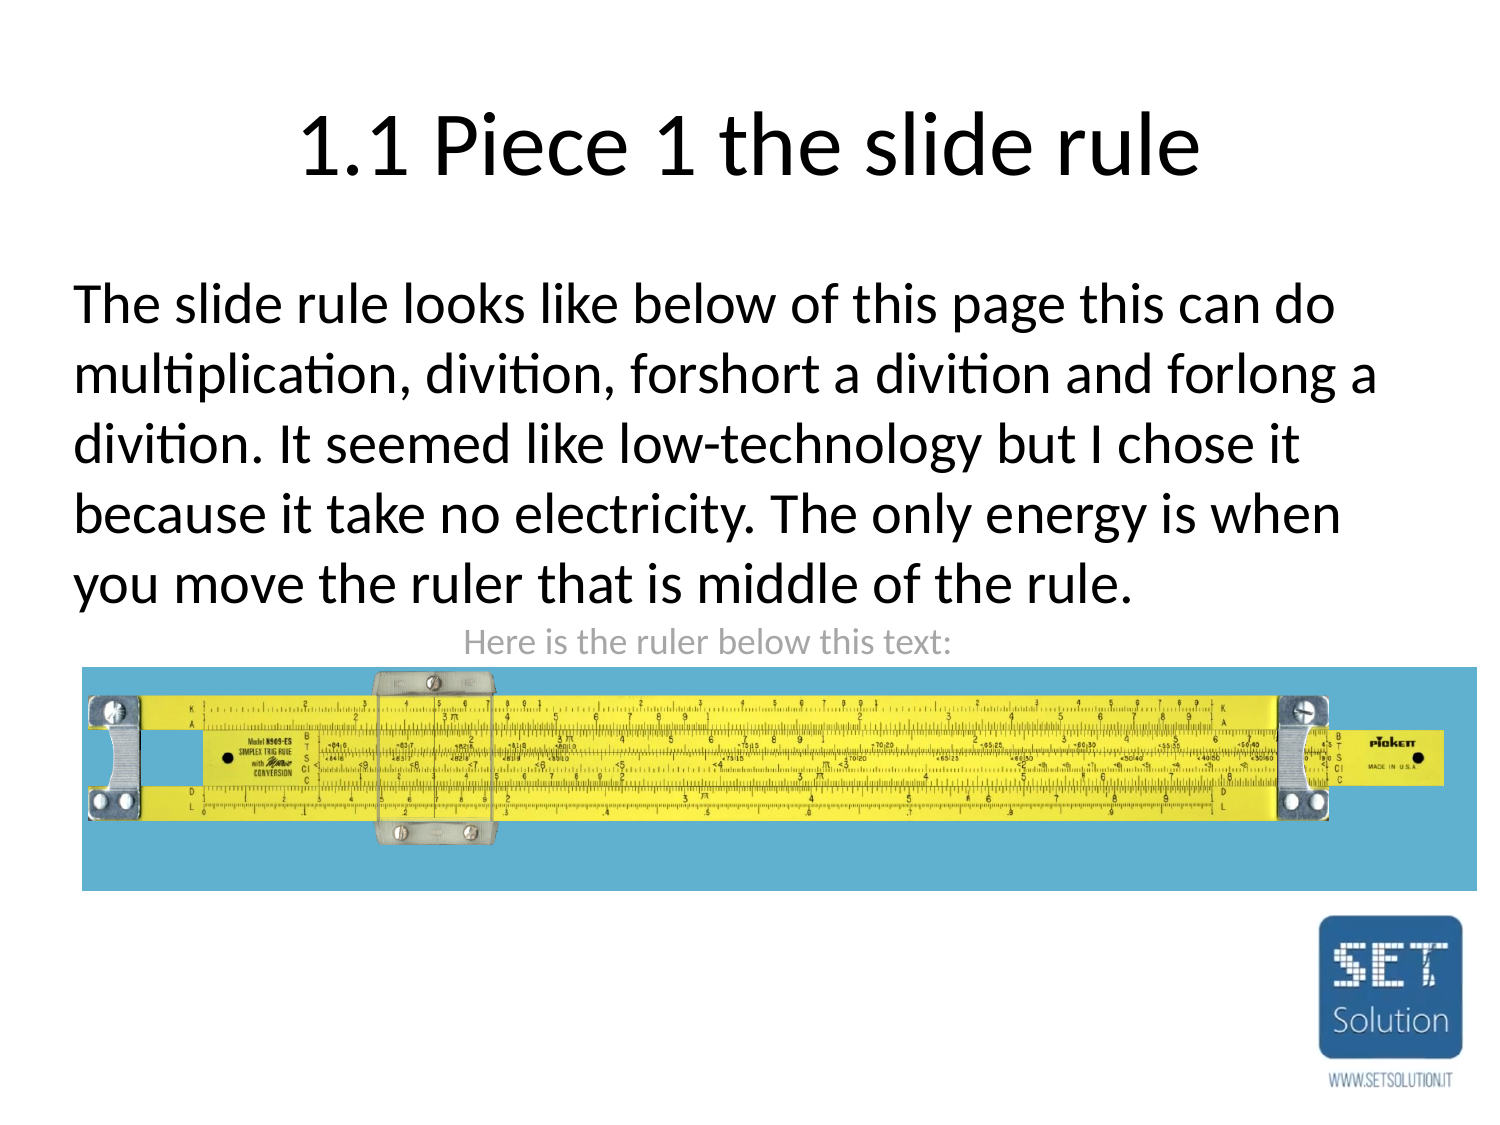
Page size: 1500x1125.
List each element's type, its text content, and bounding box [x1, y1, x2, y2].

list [81, 667, 1477, 891]
text_box Here is the ruler below this text: [448, 609, 968, 666]
picture [1314, 902, 1468, 1091]
text_box The slide rule looks like below of this page this can do multiplication, divition, forshort a divition and forlong a divition. It seemed like low-technology but I chose it because it take no electricity. The only energy is when you move the ruler that is middle of the rule. [58, 257, 1453, 623]
title 1.1 Piece 1 the slide rule [75, 45, 1425, 233]
